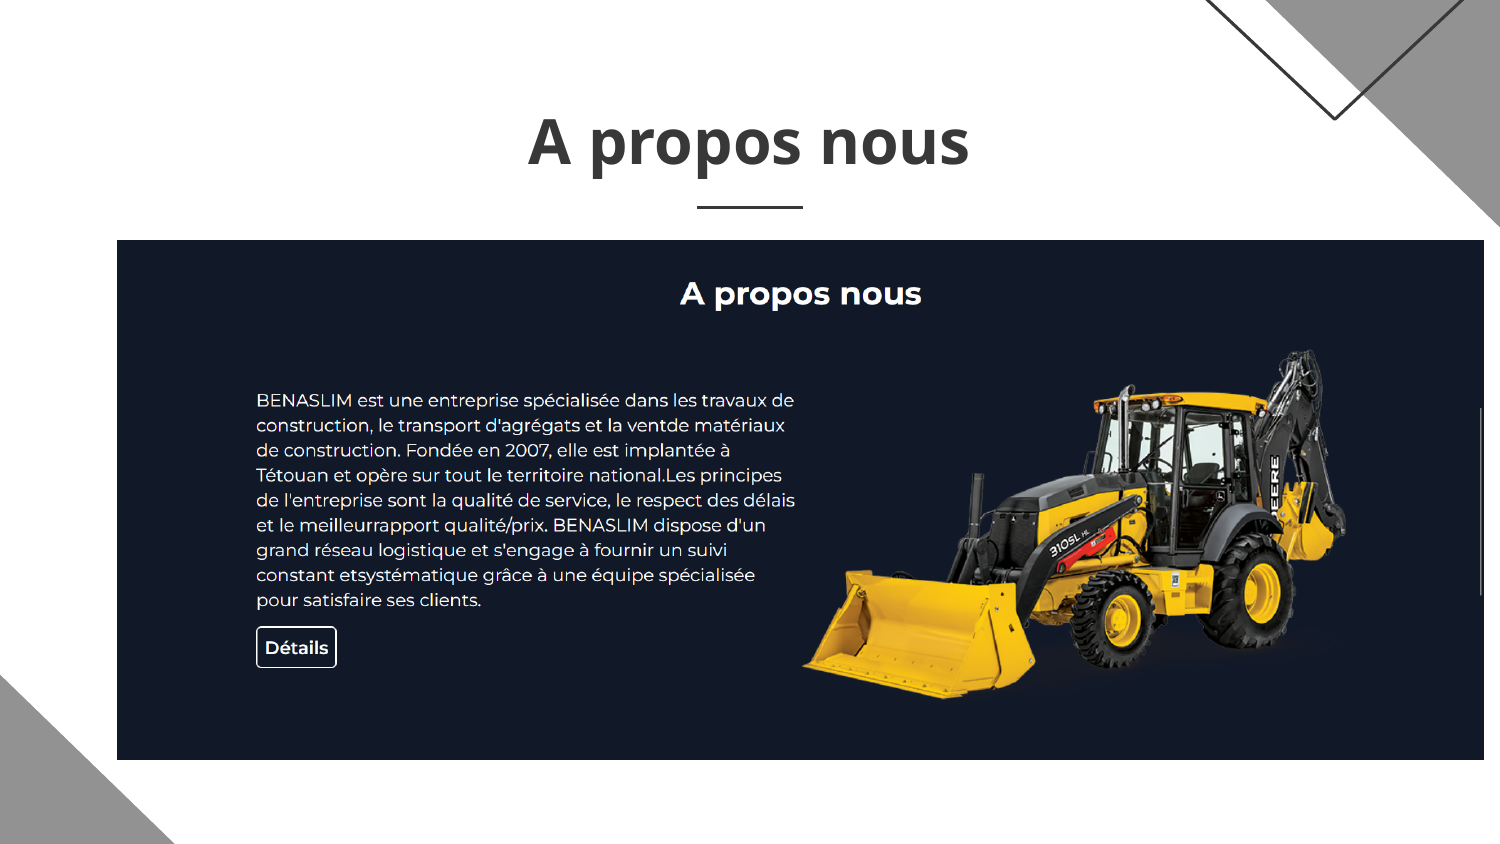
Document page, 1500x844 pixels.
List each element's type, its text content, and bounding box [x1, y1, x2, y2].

title A propos nous [117, 87, 1383, 174]
picture [117, 240, 1484, 760]
